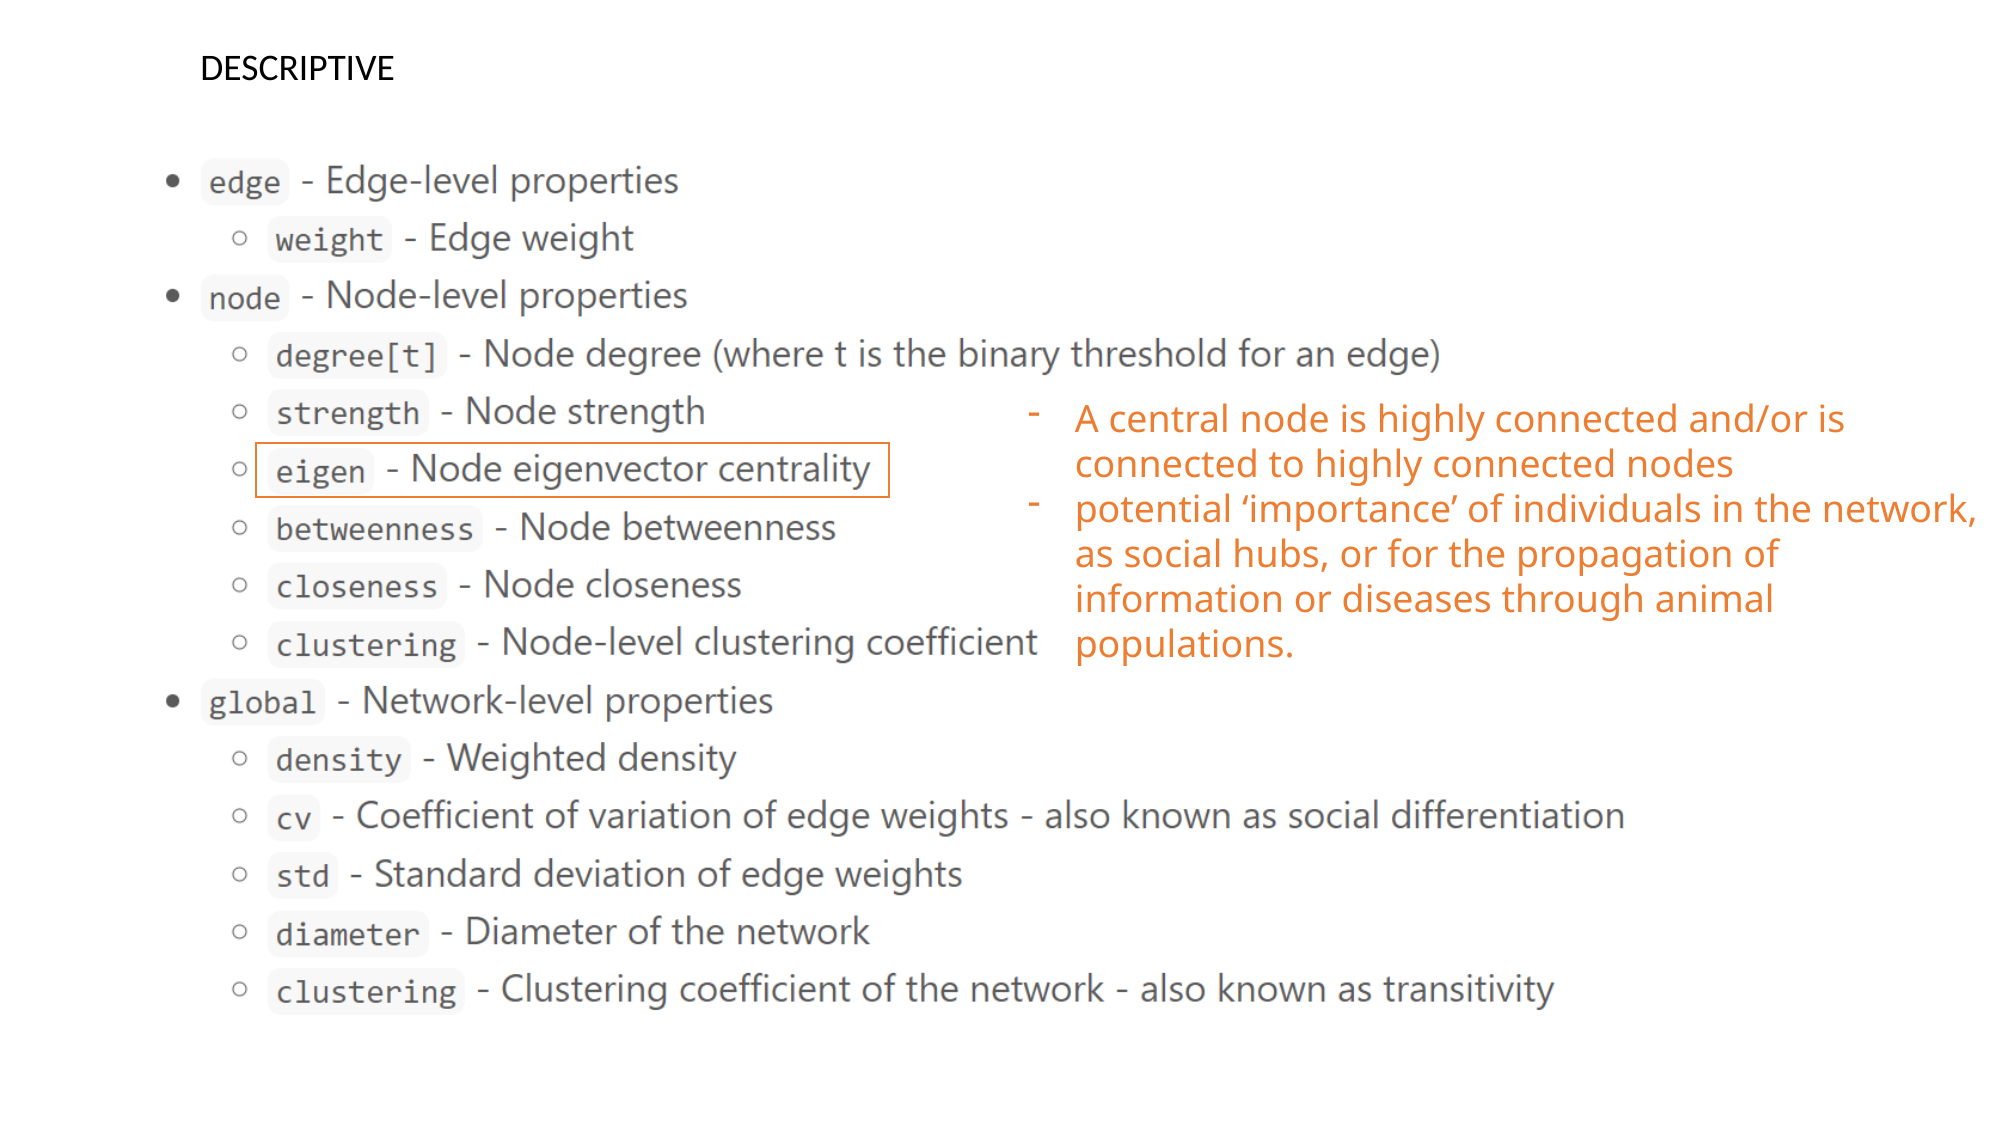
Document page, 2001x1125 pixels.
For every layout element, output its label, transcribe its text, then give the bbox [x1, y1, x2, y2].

text_box DESCRIPTIVE [185, 35, 688, 96]
text_box A central node is highly connected and/or is connected to highly connected nodes potential ‘importance’ of individuals in the network, as social hubs, or for the propagation of information or diseases through animal populations. [1648, 387, 2000, 672]
picture [122, 124, 1648, 1034]
